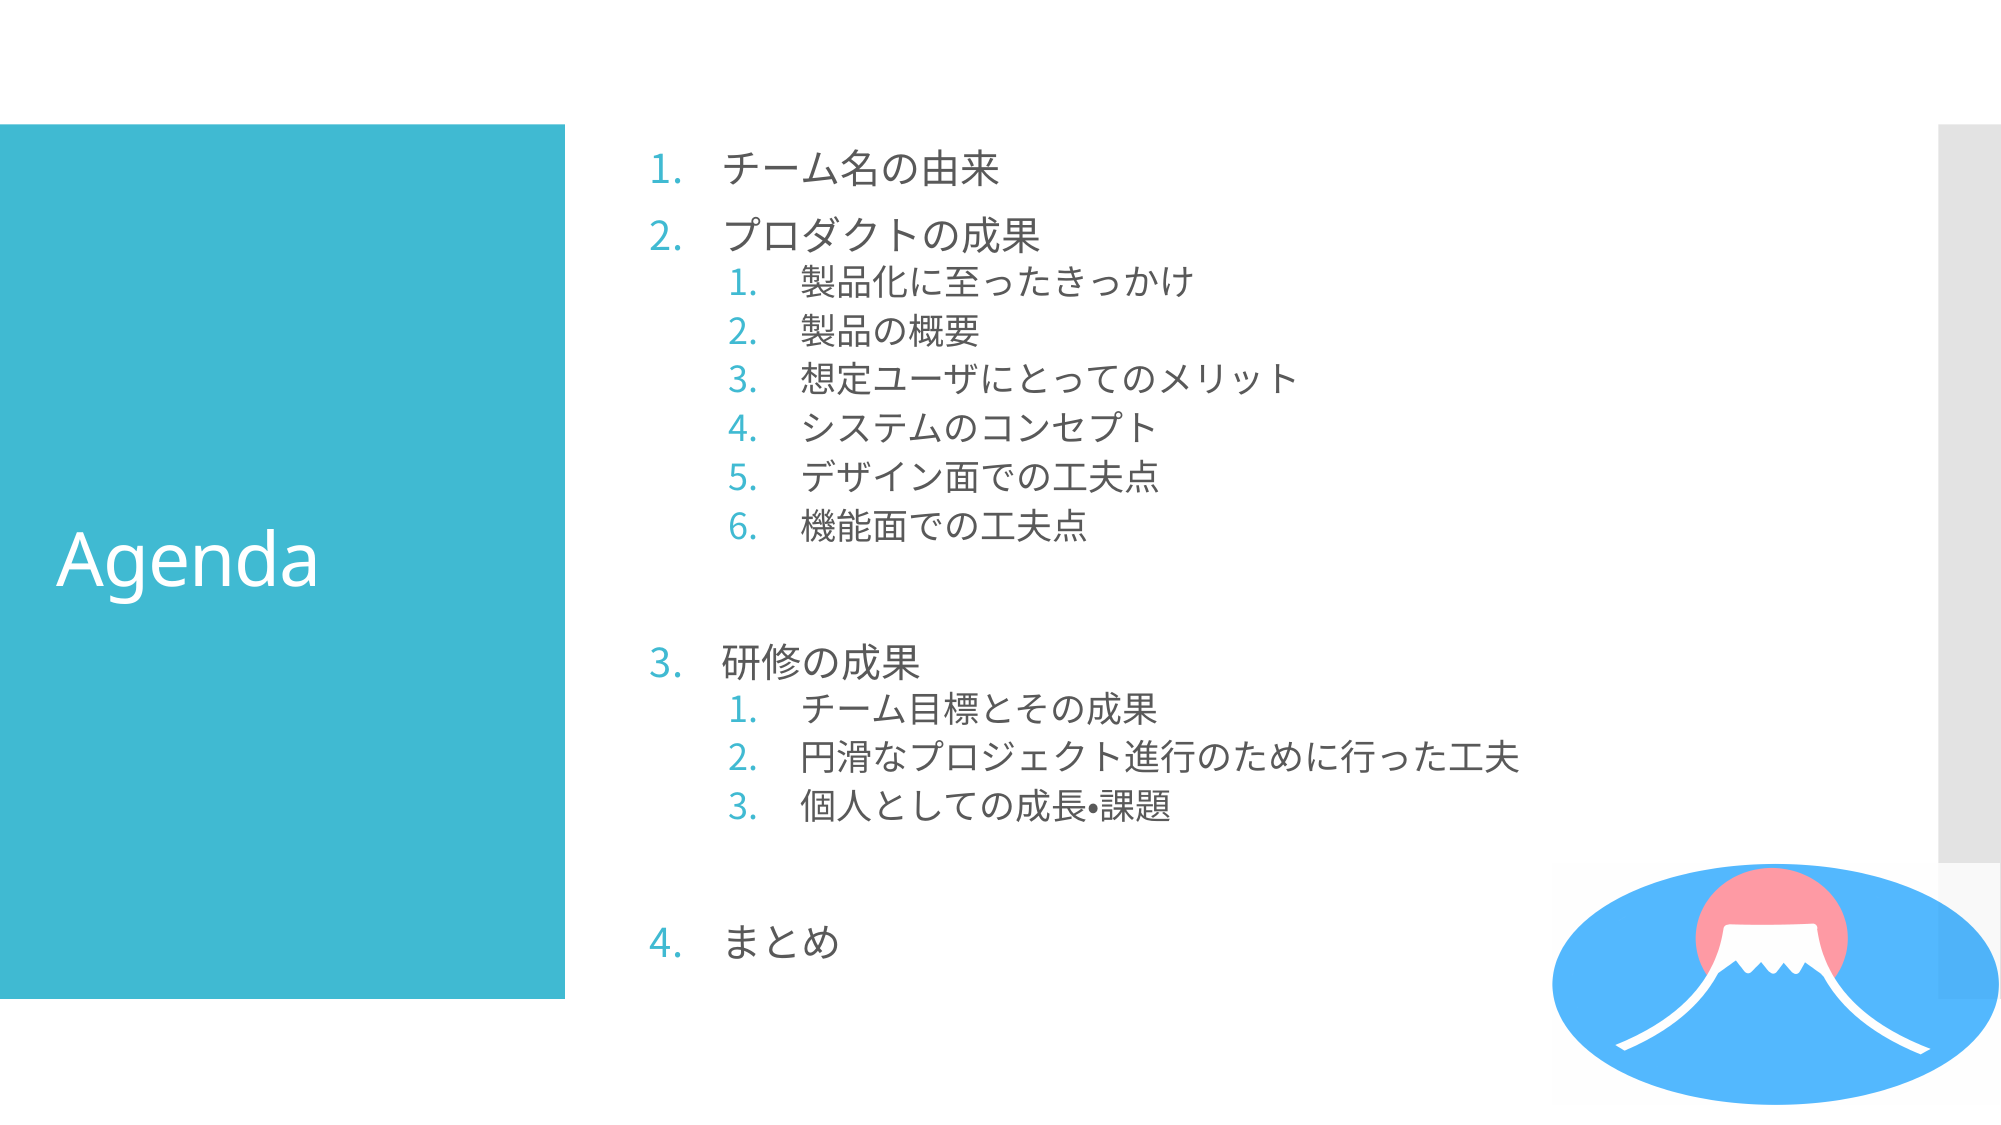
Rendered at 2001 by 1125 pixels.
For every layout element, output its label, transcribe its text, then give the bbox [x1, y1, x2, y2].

list チーム名の由来 プロダクトの成果 製品化に至ったきっかけ 製品の概要 想定ユーザにとってのメリット システムのコンセプト デザイン面での工夫点 機能面での工夫点 研修の成果 チーム目標とその成果 円滑なプロジェクト進行のために行った工夫 個人としての成長・課題 まとめ [634, 141, 1835, 982]
picture [1552, 863, 2000, 1105]
title Agenda [41, 184, 525, 940]
